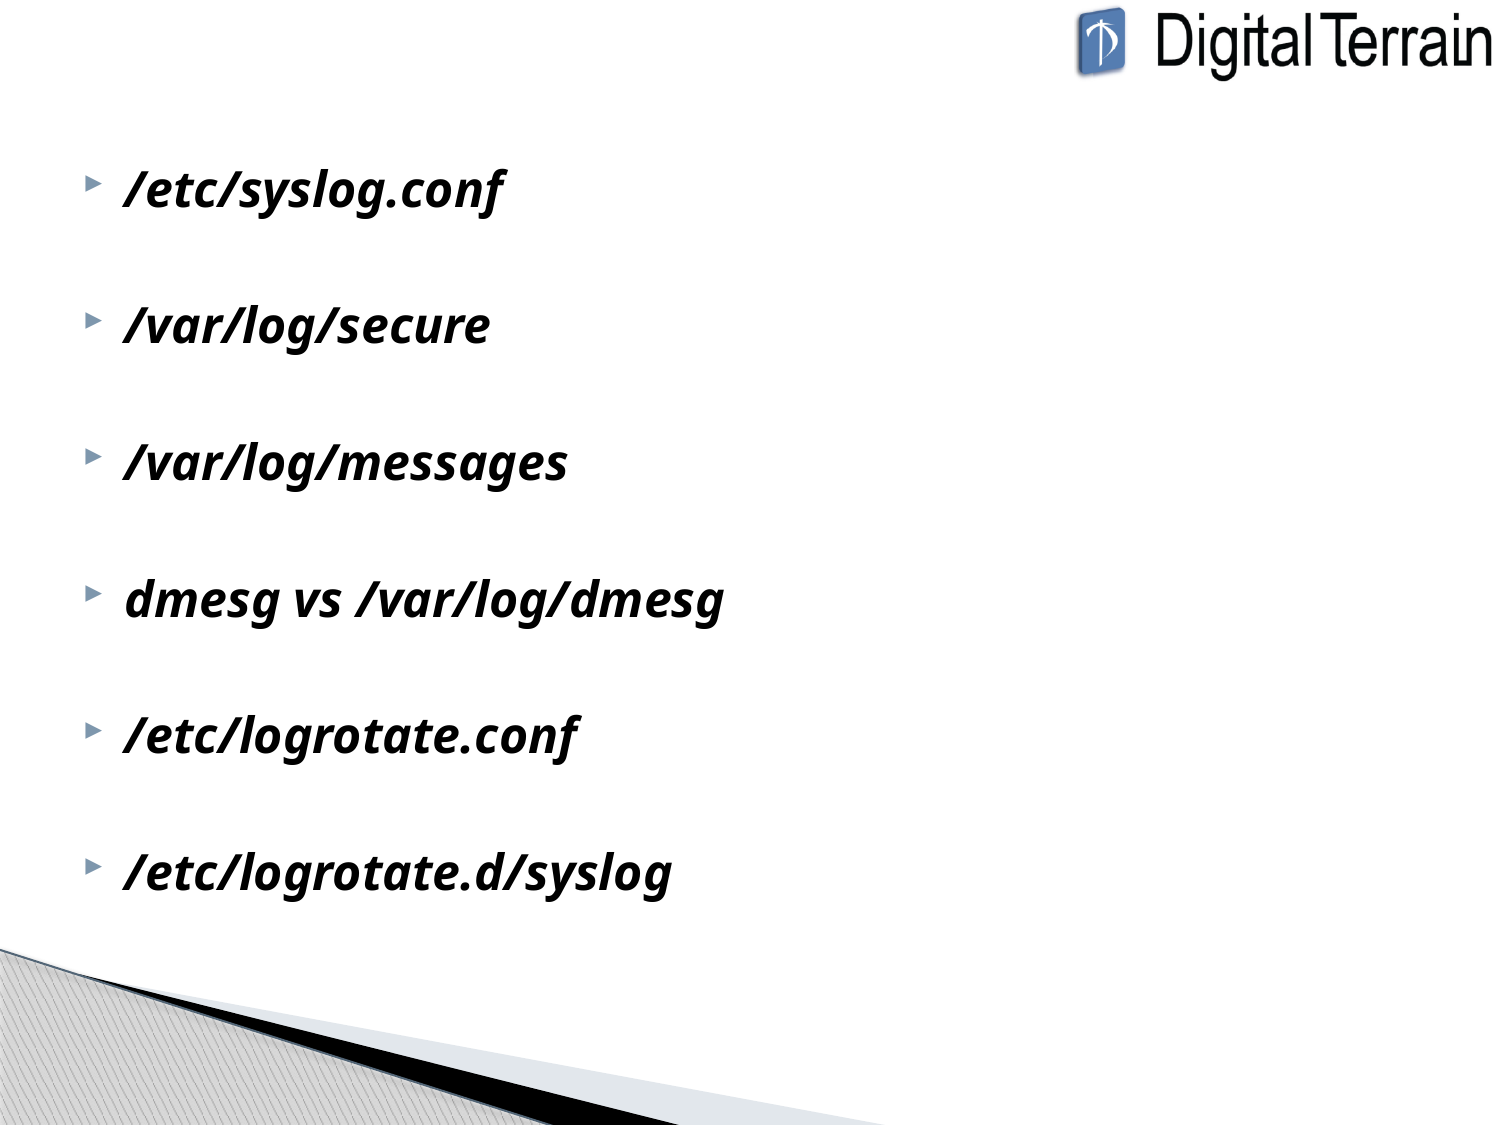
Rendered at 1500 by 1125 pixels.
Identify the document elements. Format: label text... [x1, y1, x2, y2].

picture [1074, 0, 1500, 88]
list /etc/syslog.conf /var/log/secure /var/log/messages dmesg vs /var/log/dmesg /etc/logrotate.conf /etc/logrotate.d/syslog [50, 149, 1450, 1063]
